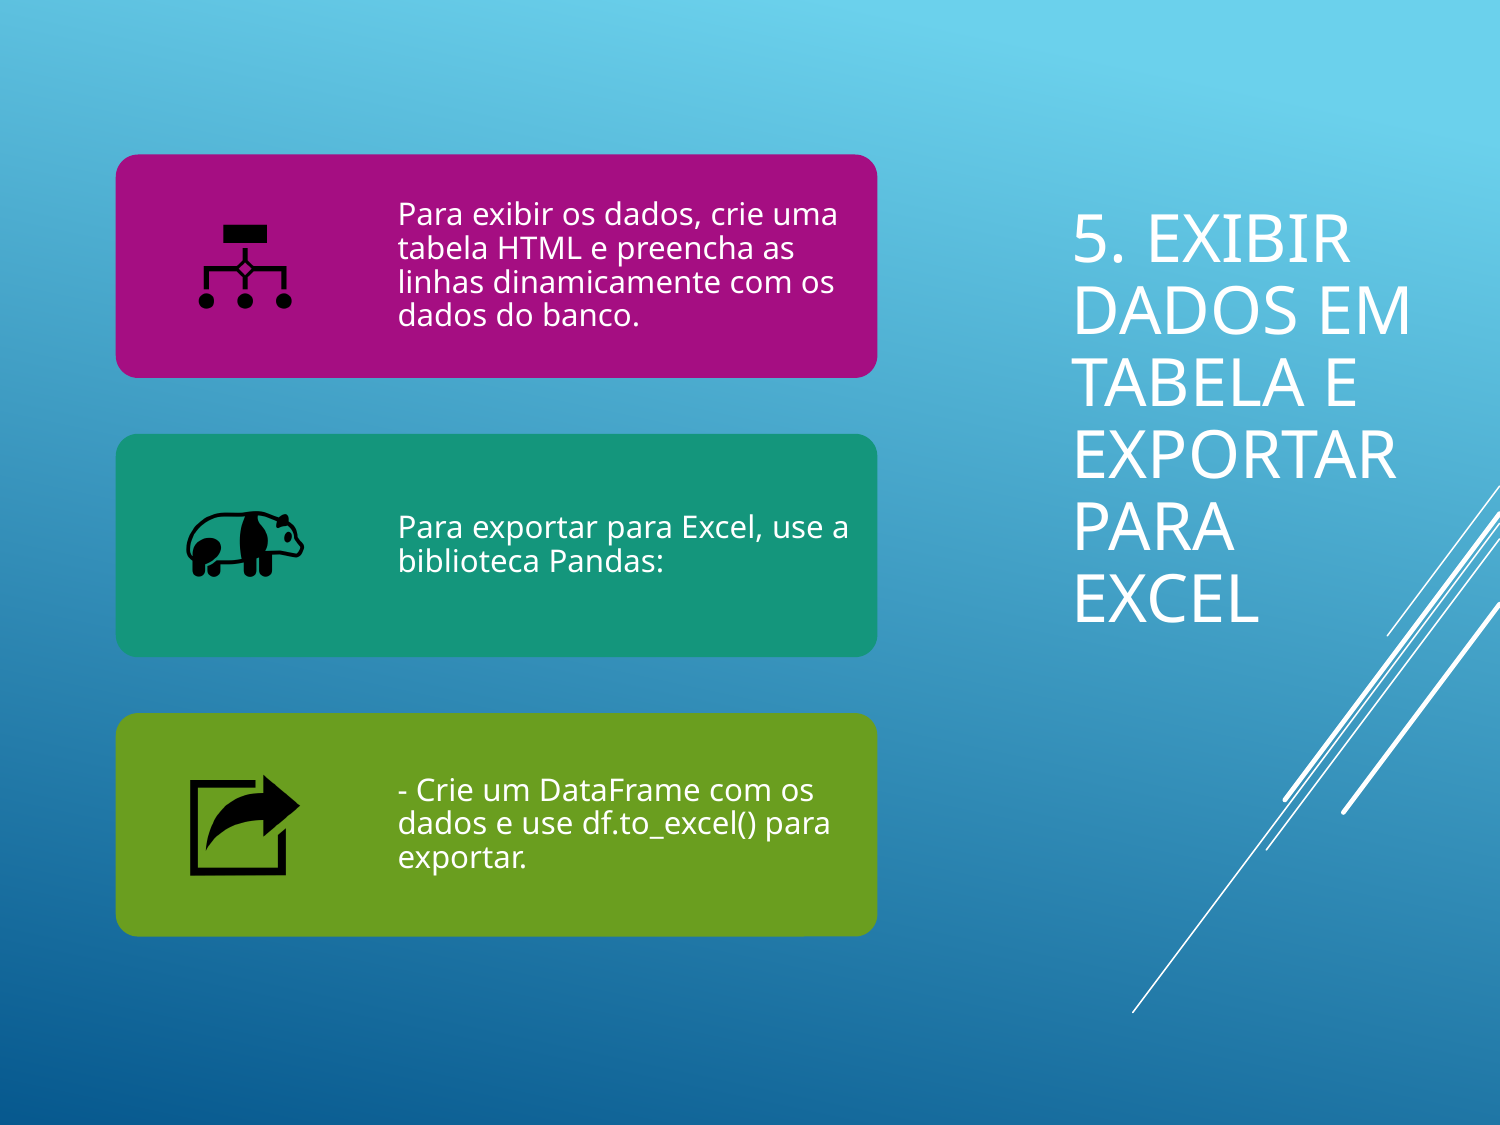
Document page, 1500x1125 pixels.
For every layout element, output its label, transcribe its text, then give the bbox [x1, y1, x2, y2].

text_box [1132, 485, 1500, 1013]
title 5. Exibir dados em tabela e exportar para Excel [1056, 154, 1432, 688]
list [115, 154, 878, 937]
text_box [0, 0, 1001, 1125]
text_box [1001, 0, 1500, 1125]
